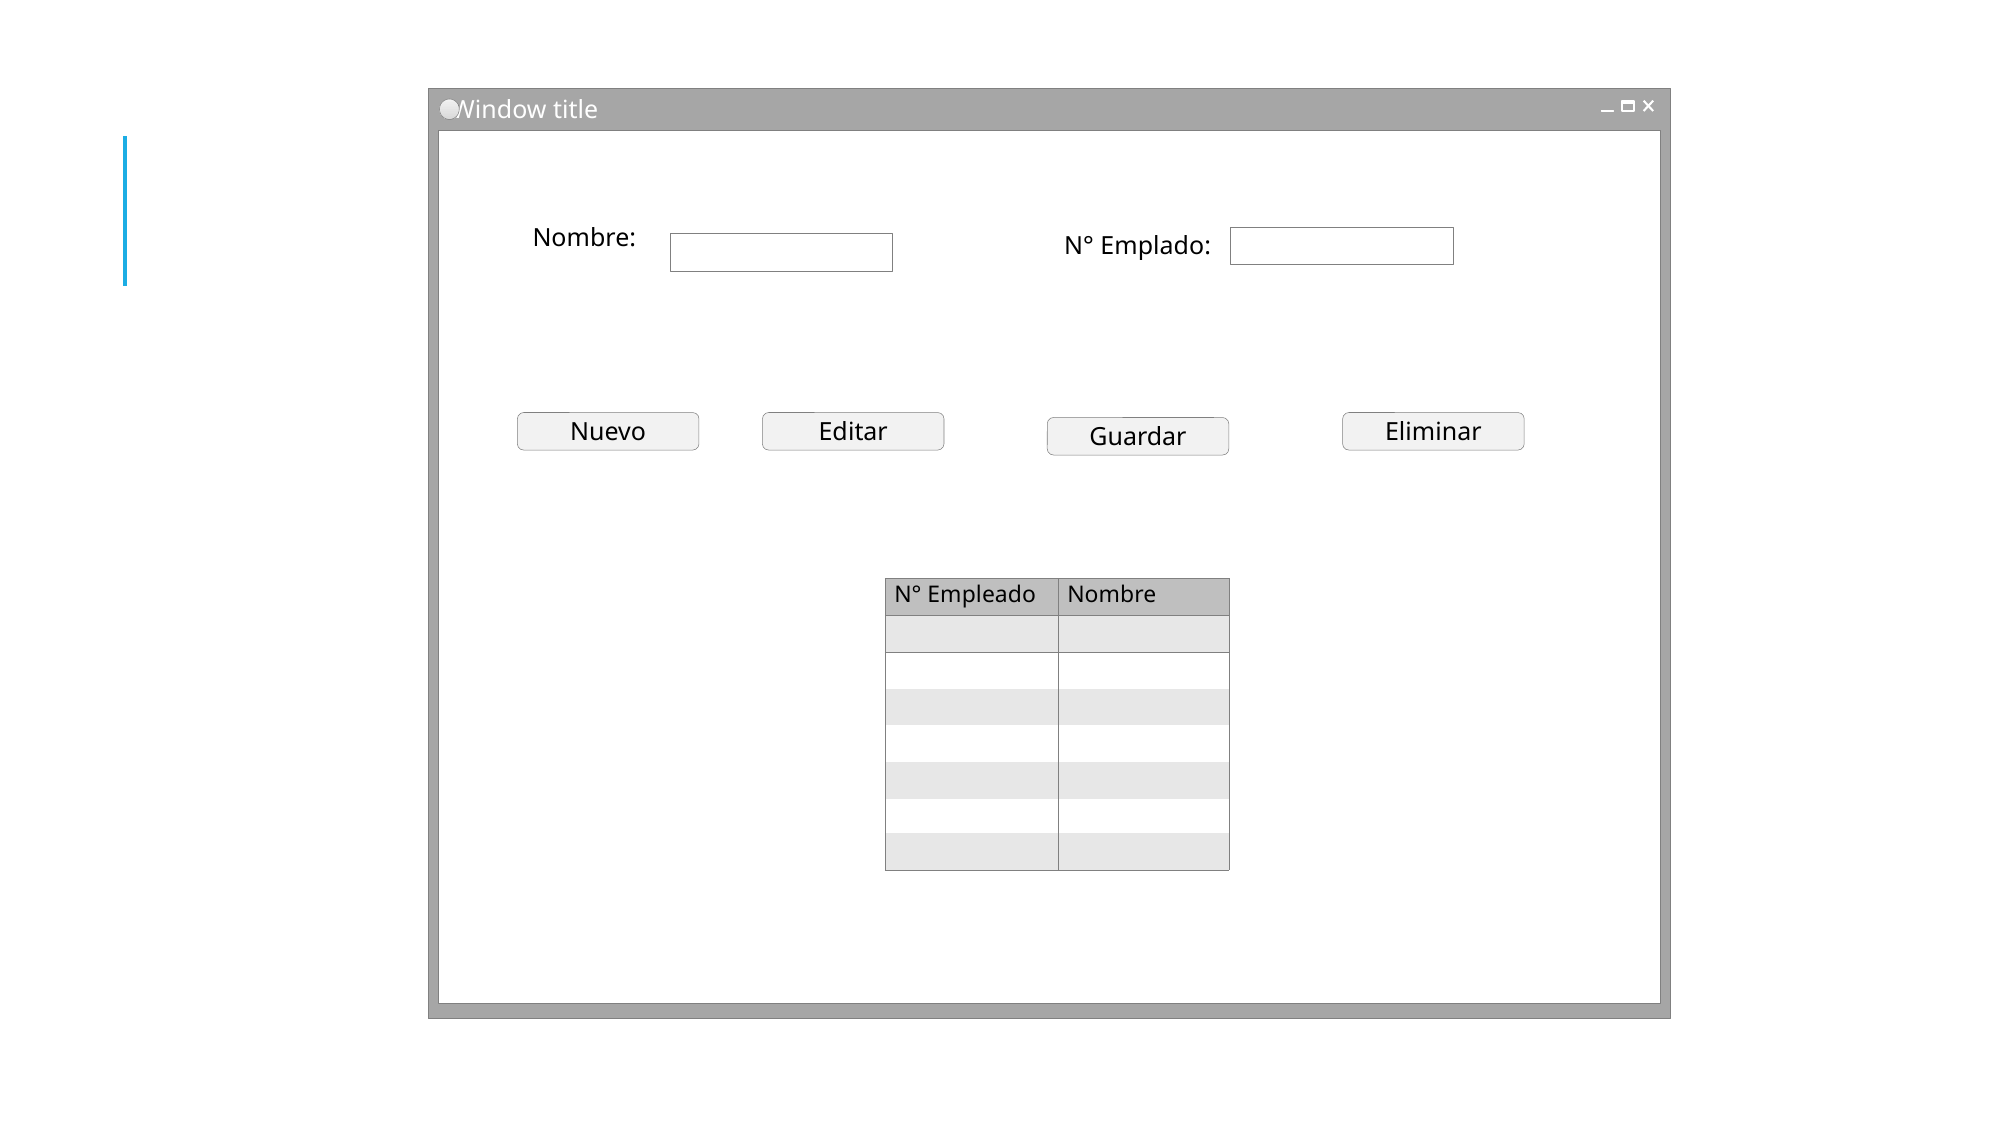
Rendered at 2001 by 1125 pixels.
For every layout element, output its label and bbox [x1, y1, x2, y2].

text_box [427, 87, 1671, 1019]
